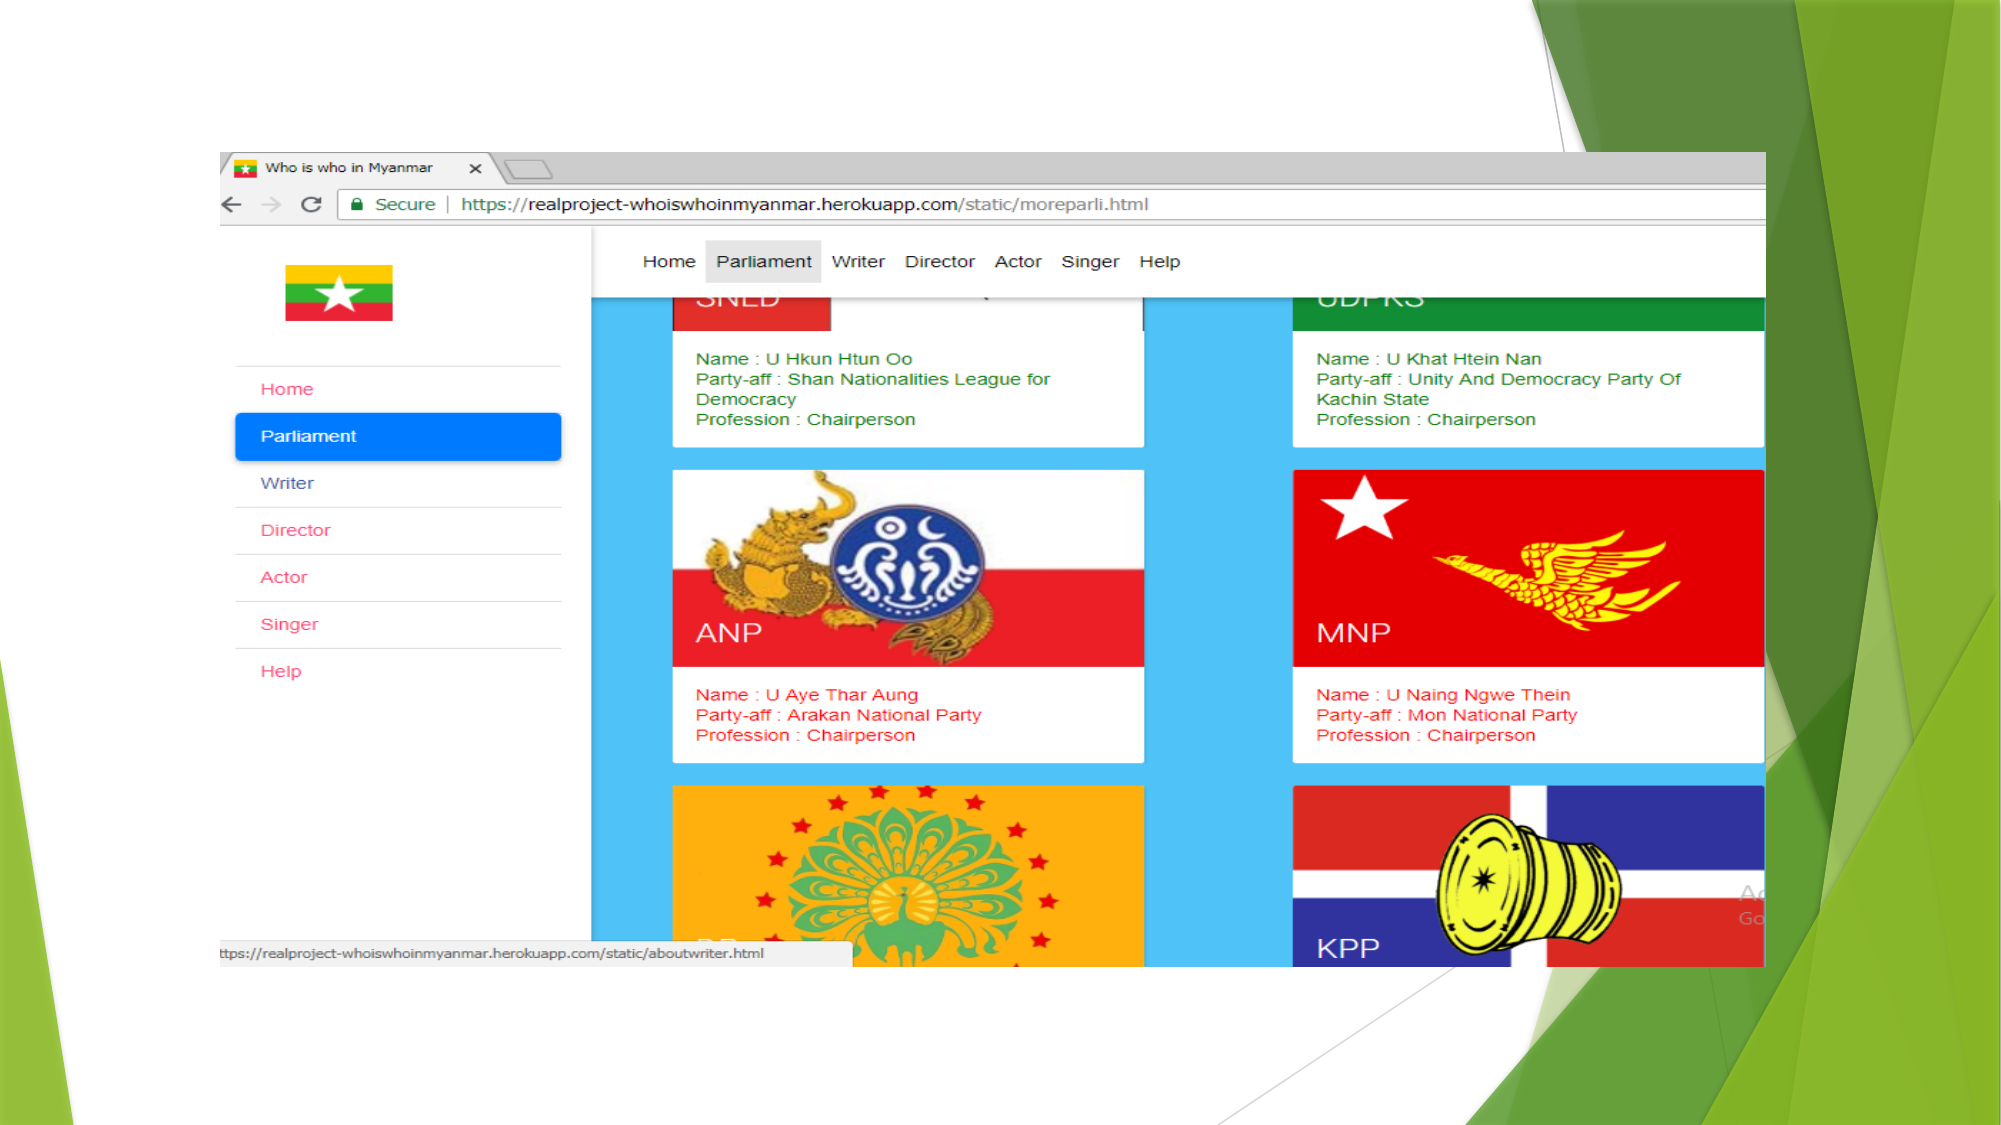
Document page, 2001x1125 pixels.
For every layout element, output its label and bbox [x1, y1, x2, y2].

picture [220, 151, 1767, 967]
